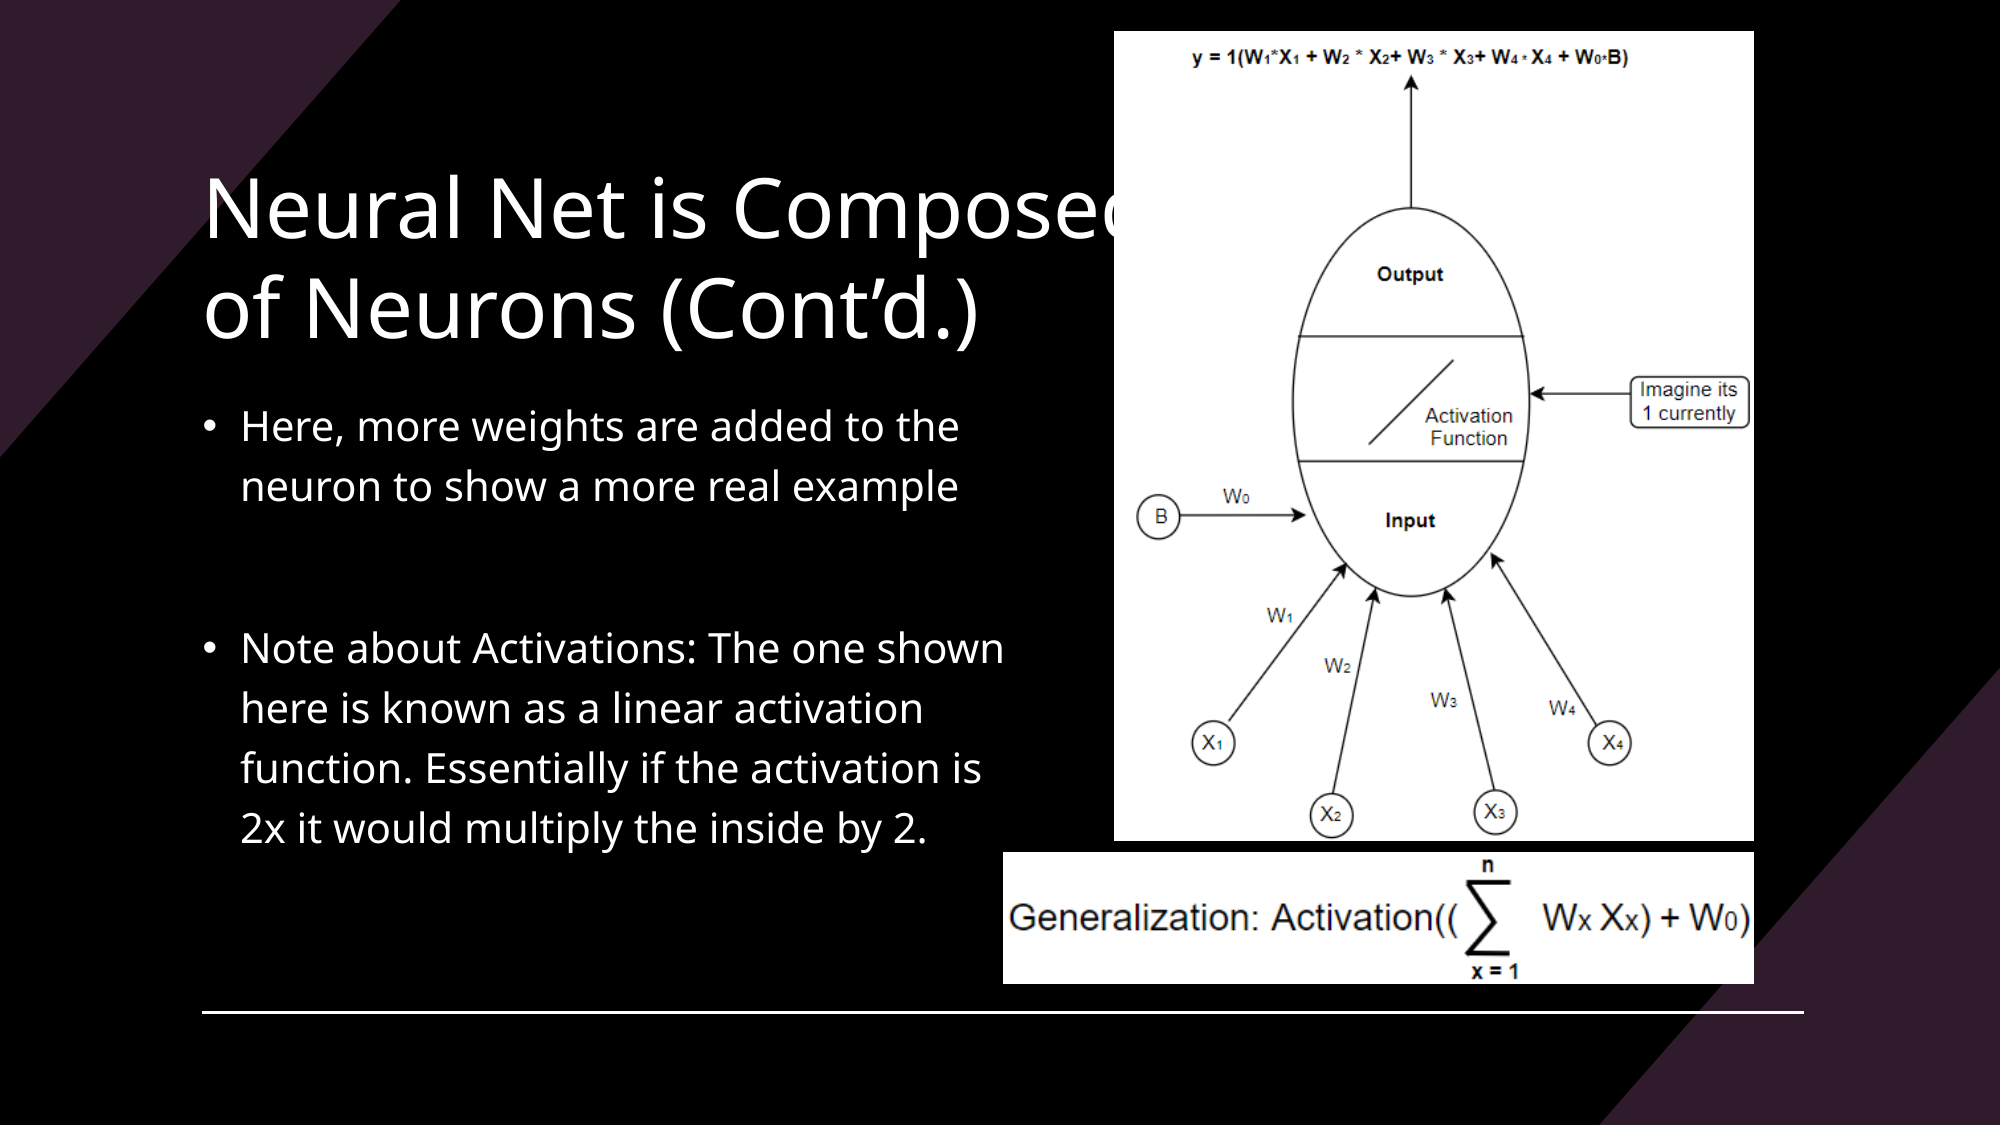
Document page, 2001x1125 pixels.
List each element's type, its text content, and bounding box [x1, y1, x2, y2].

title Neural Net is Composed of Neurons (Cont’d.) [187, 143, 1114, 367]
list Here, more weights are added to the neuron to show a more real example Note about Activations: The one shown here is known as a linear activation function. Essentially if the activation is 2x it would multiply the inside by 2. [187, 382, 1026, 968]
picture [1003, 852, 1754, 984]
picture [1114, 31, 1754, 841]
